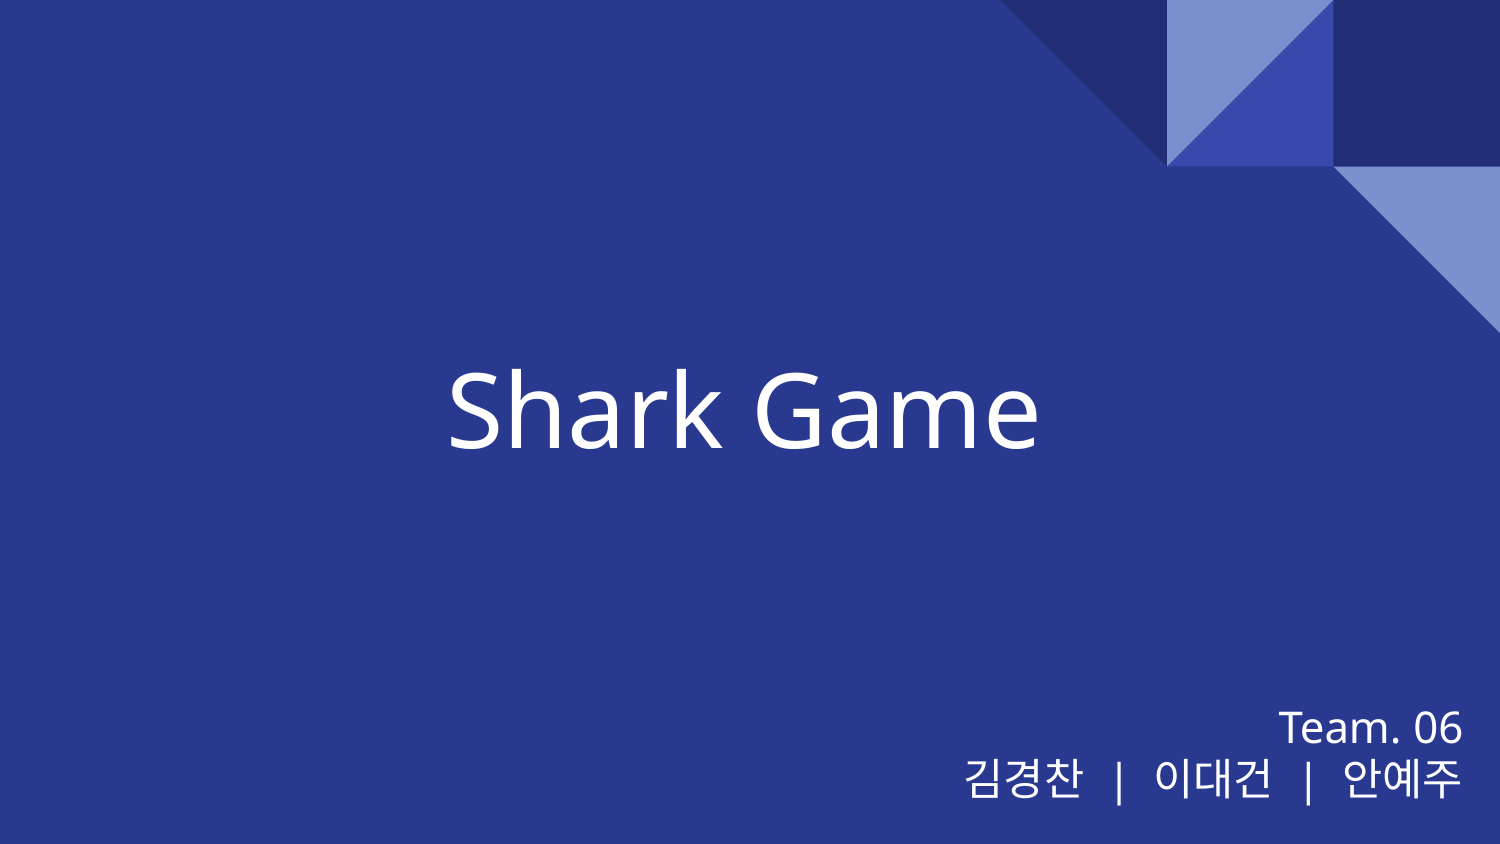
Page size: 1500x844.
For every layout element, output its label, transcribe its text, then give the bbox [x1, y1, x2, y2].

subtitle Team. 06 김경찬 | 이대건 | 안예주 [0, 684, 1479, 814]
title Shark Game [0, 327, 1495, 485]
